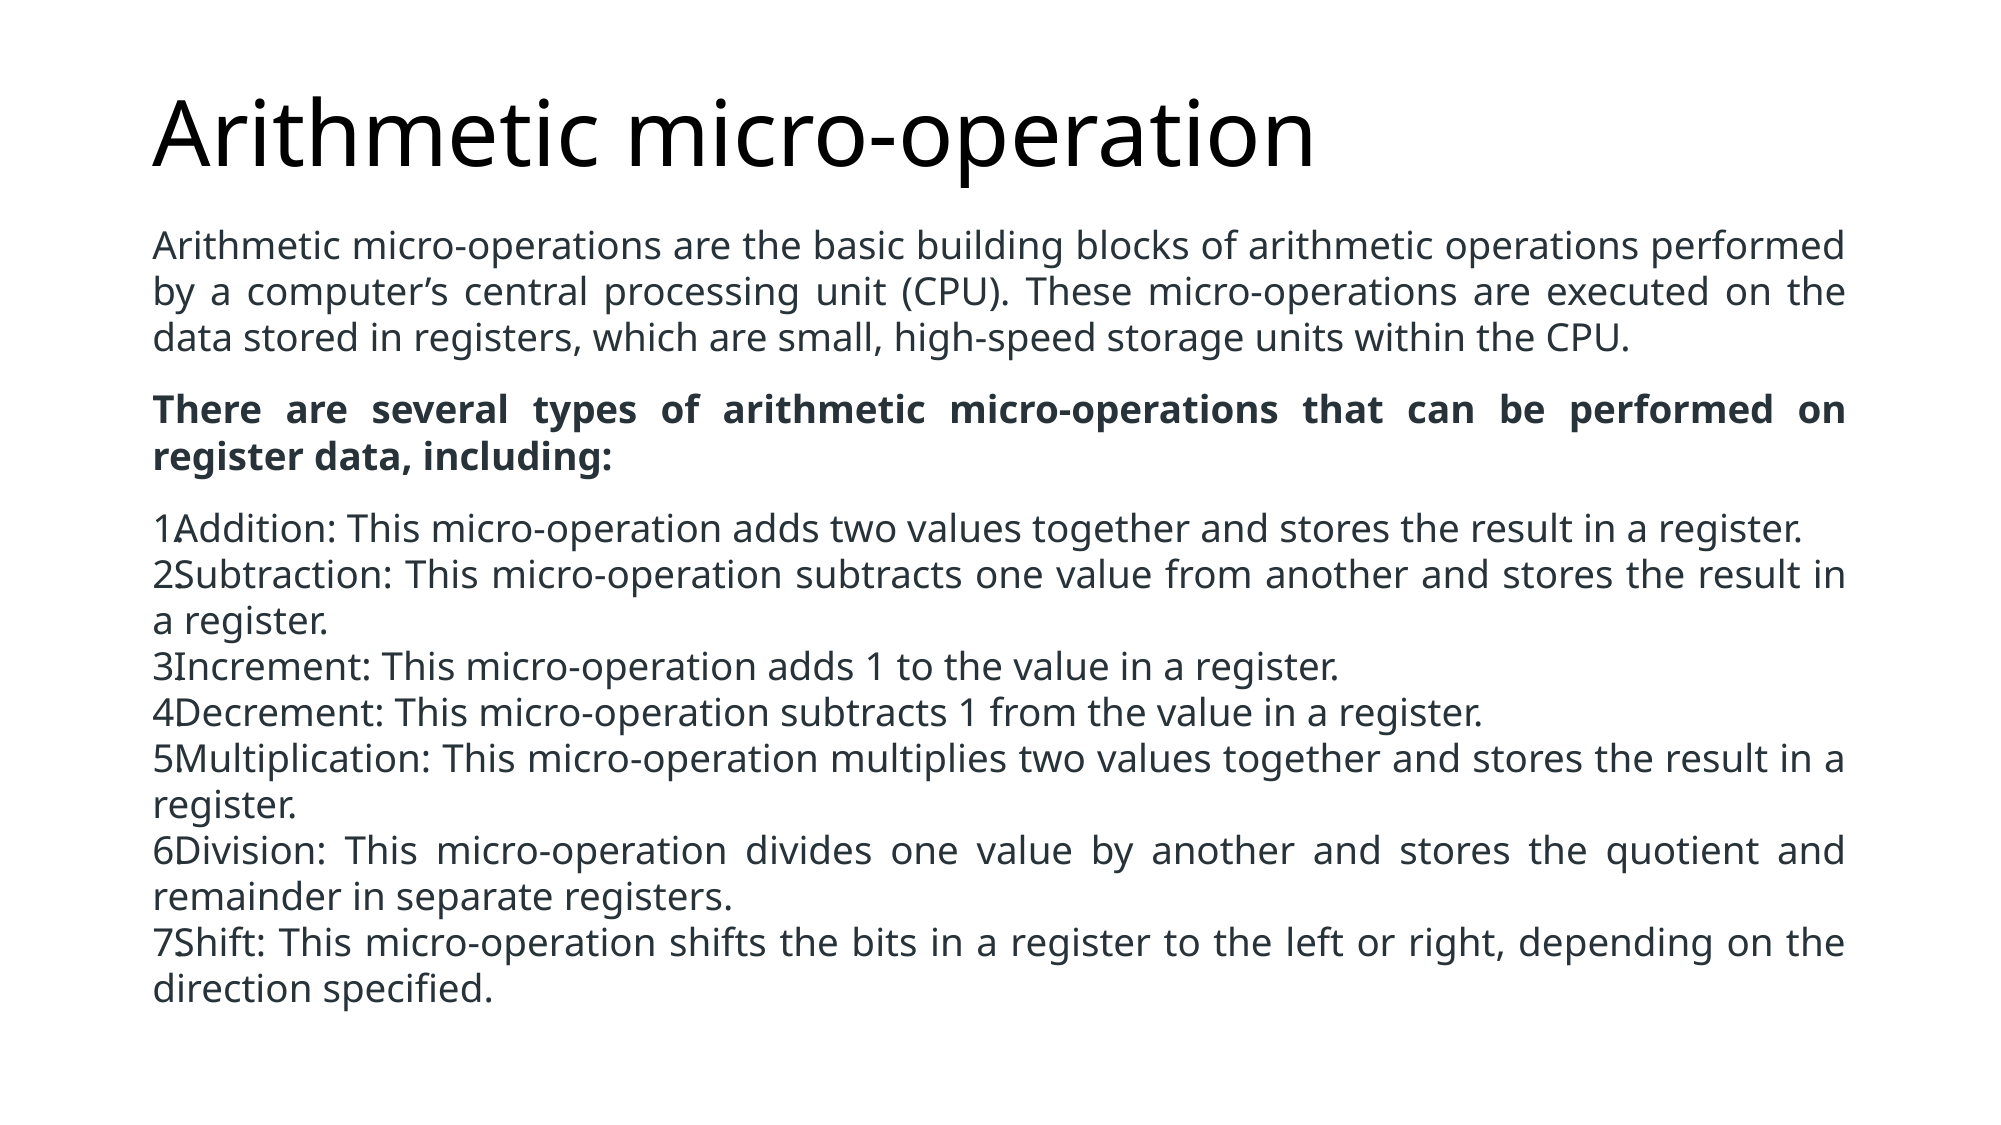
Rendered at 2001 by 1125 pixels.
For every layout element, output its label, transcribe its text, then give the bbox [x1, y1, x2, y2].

list Arithmetic micro-operations are the basic building blocks of arithmetic operations performed by a computer’s central processing unit (CPU). These micro-operations are executed on the data stored in registers, which are small, high-speed storage units within the CPU. There are several types of arithmetic micro-operations that can be performed on register data, including: Addition: This micro-operation adds two values together and stores the result in a register. Subtraction: This micro-operation subtracts one value from another and stores the result in a register. Increment: This micro-operation adds 1 to the value in a register. Decrement: This micro-operation subtracts 1 from the value in a register. Multiplication: This micro-operation multiplies two values together and stores the result in a register. Division: This micro-operation divides one value by another and stores the quotient and remainder in separate registers. Shift: This micro-operation shifts the bits in a register to the left or right, depending on the direction specified. [137, 213, 1863, 1066]
title Arithmetic micro-operation [137, 59, 1863, 213]
